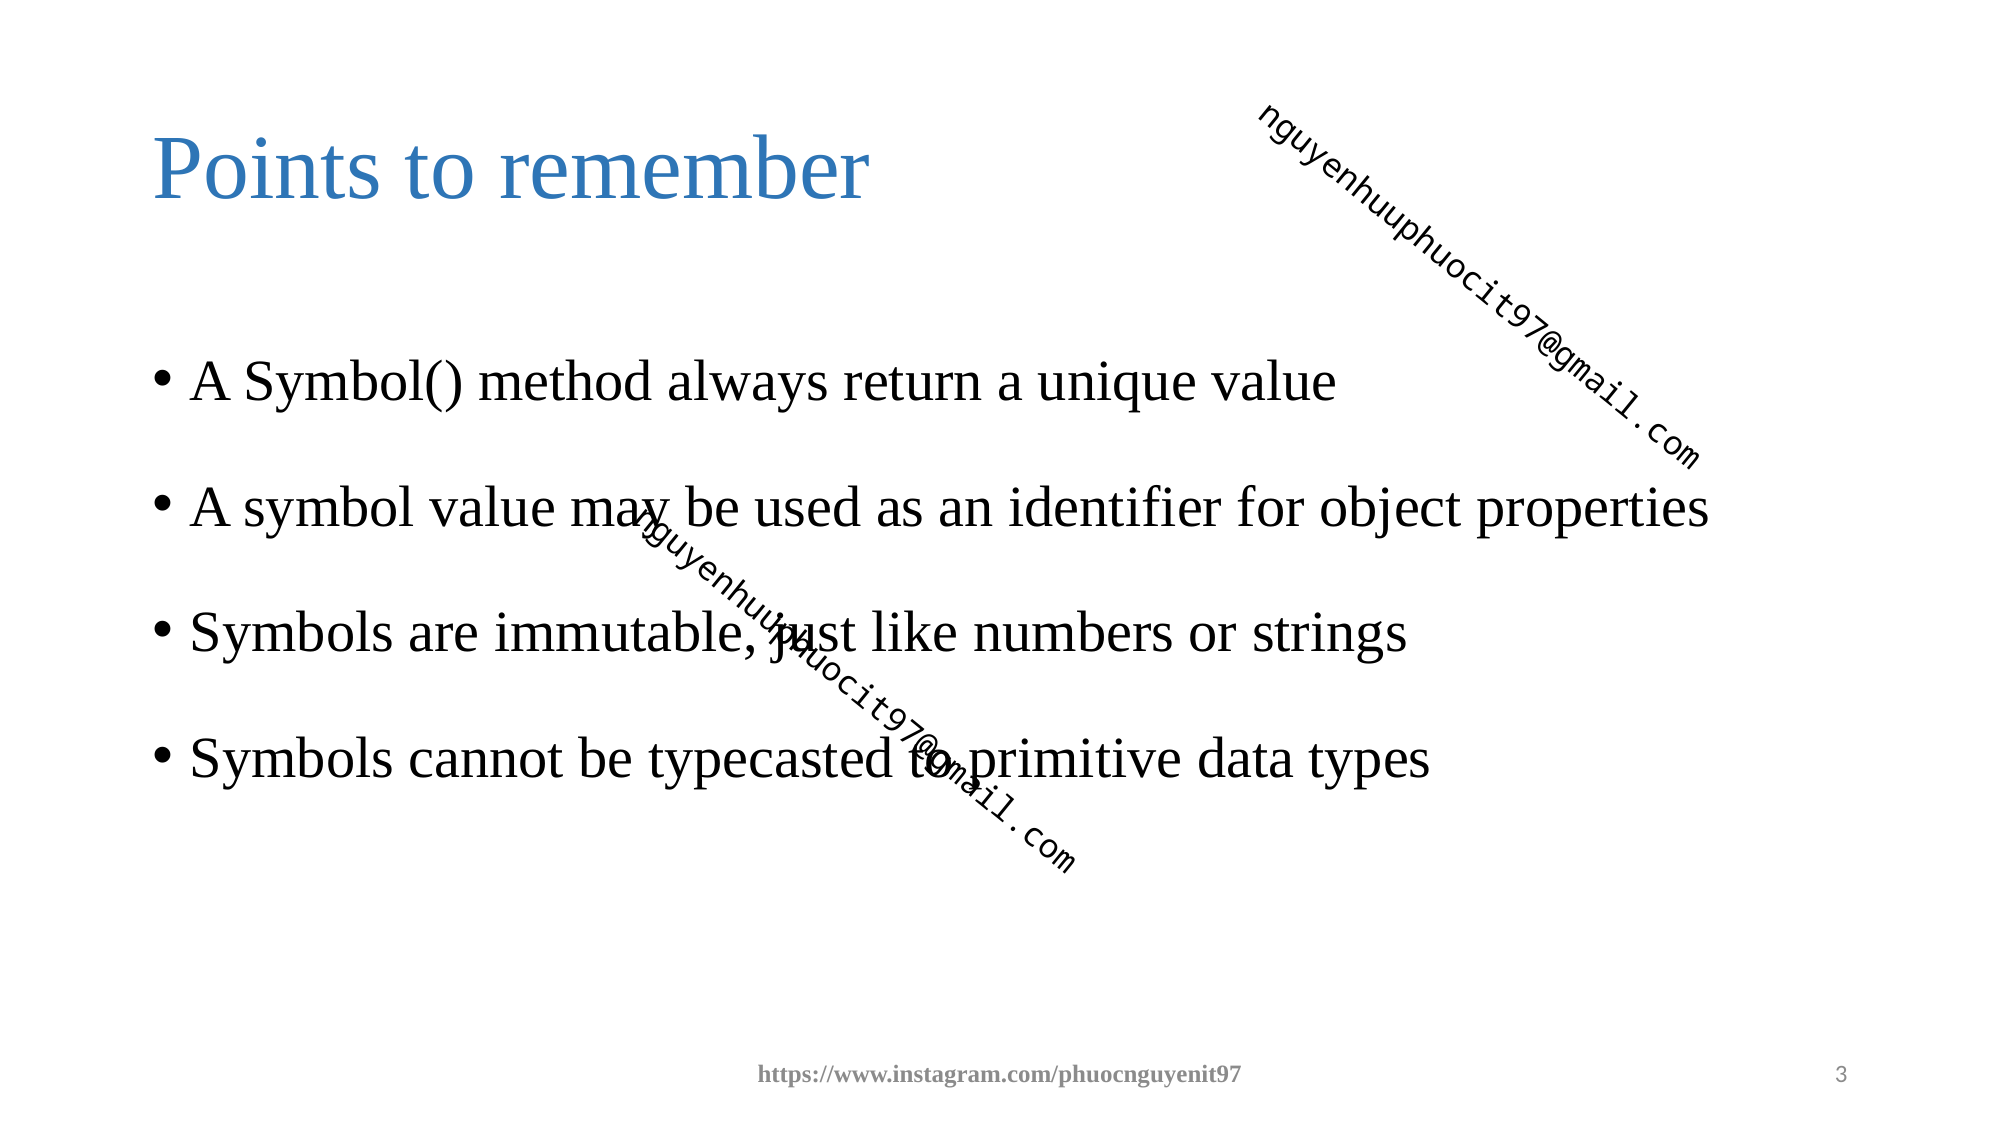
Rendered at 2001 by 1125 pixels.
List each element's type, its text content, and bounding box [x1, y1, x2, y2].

slide_number 3 [1412, 1042, 1863, 1103]
footer https://www.instagram.com/phuocnguyenit97 [662, 1042, 1338, 1103]
title Points to remember [137, 59, 1863, 278]
list A Symbol() method always return a unique value A symbol value may be used as an identifier for object properties Symbols are immutable, just like numbers or strings Symbols cannot be typecasted to primitive data types [137, 299, 1863, 1014]
